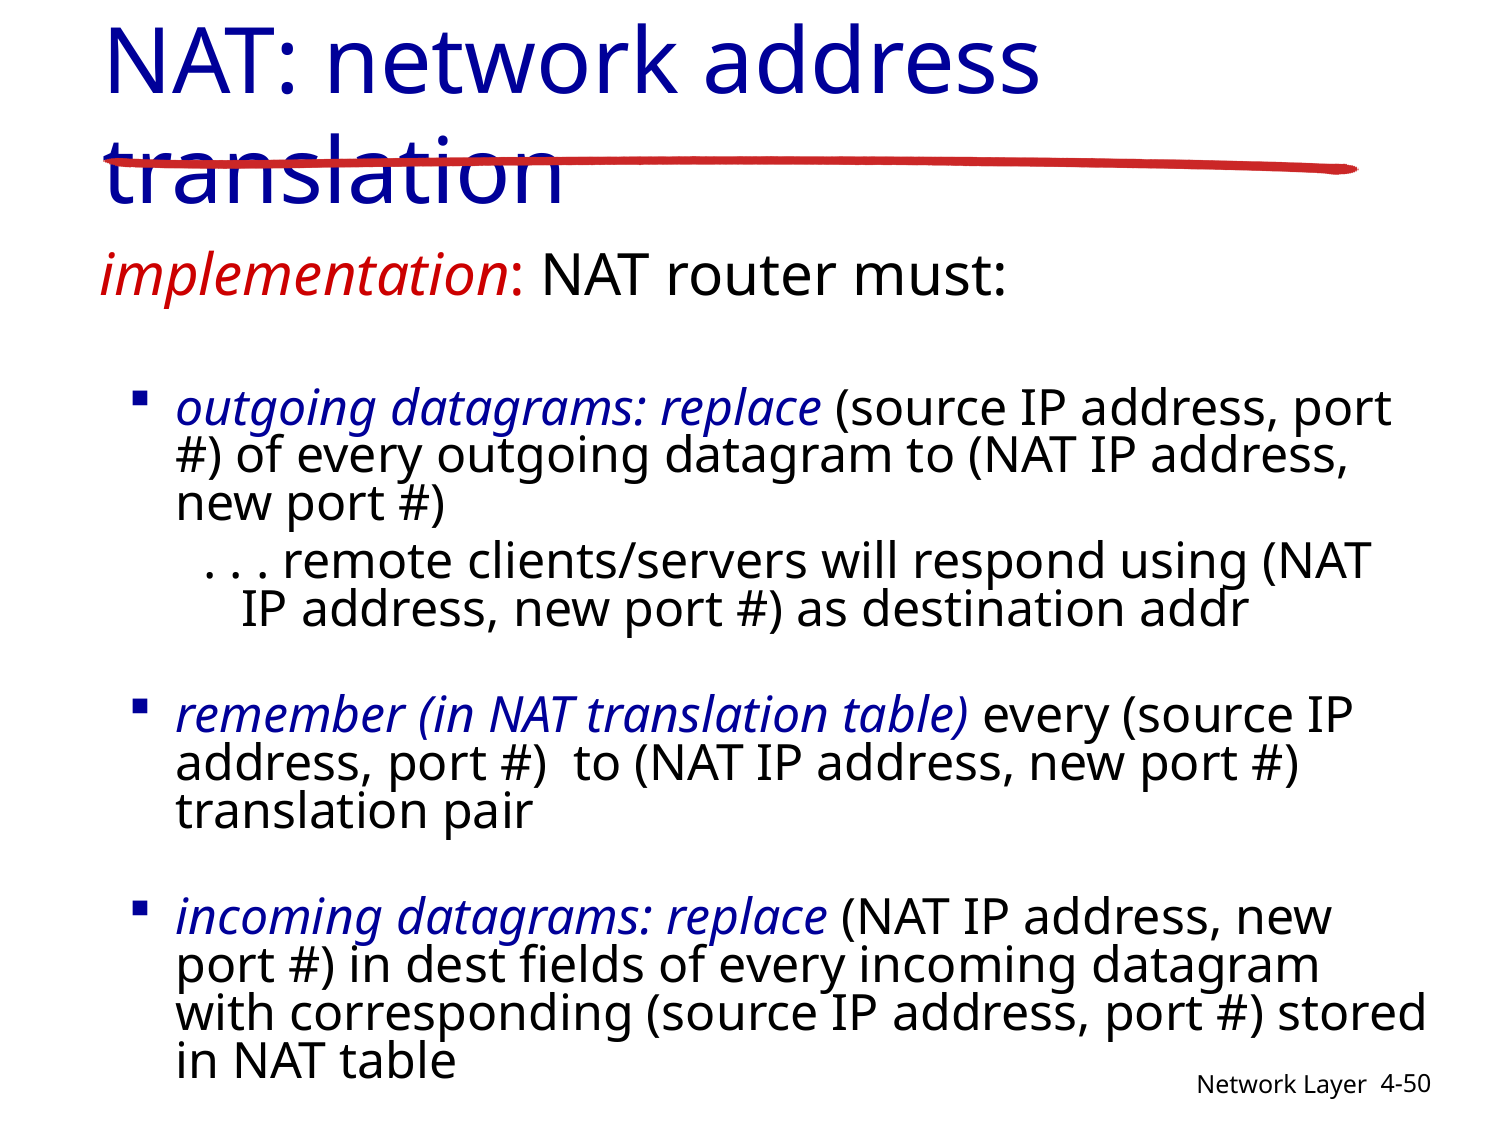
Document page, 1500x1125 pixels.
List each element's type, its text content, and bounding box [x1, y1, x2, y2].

list implementation: NAT router must: outgoing datagrams: replace (source IP address, port #) of every outgoing datagram to (NAT IP address, new port #) . . . remote clients/servers will respond using (NAT IP address, new port #) as destination addr remember (in NAT translation table) every (source IP address, port #) to (NAT IP address, new port #) translation pair incoming datagrams: replace (NAT IP address, new port #) in dest fields of every incoming datagram with corresponding (source IP address, port #) stored in NAT table [38, 243, 1446, 1006]
title NAT: network address translation [87, 37, 1415, 187]
footer Network Layer [907, 1060, 1383, 1109]
slide_number 4-50 [1365, 1059, 1477, 1106]
picture [97, 151, 1373, 180]
